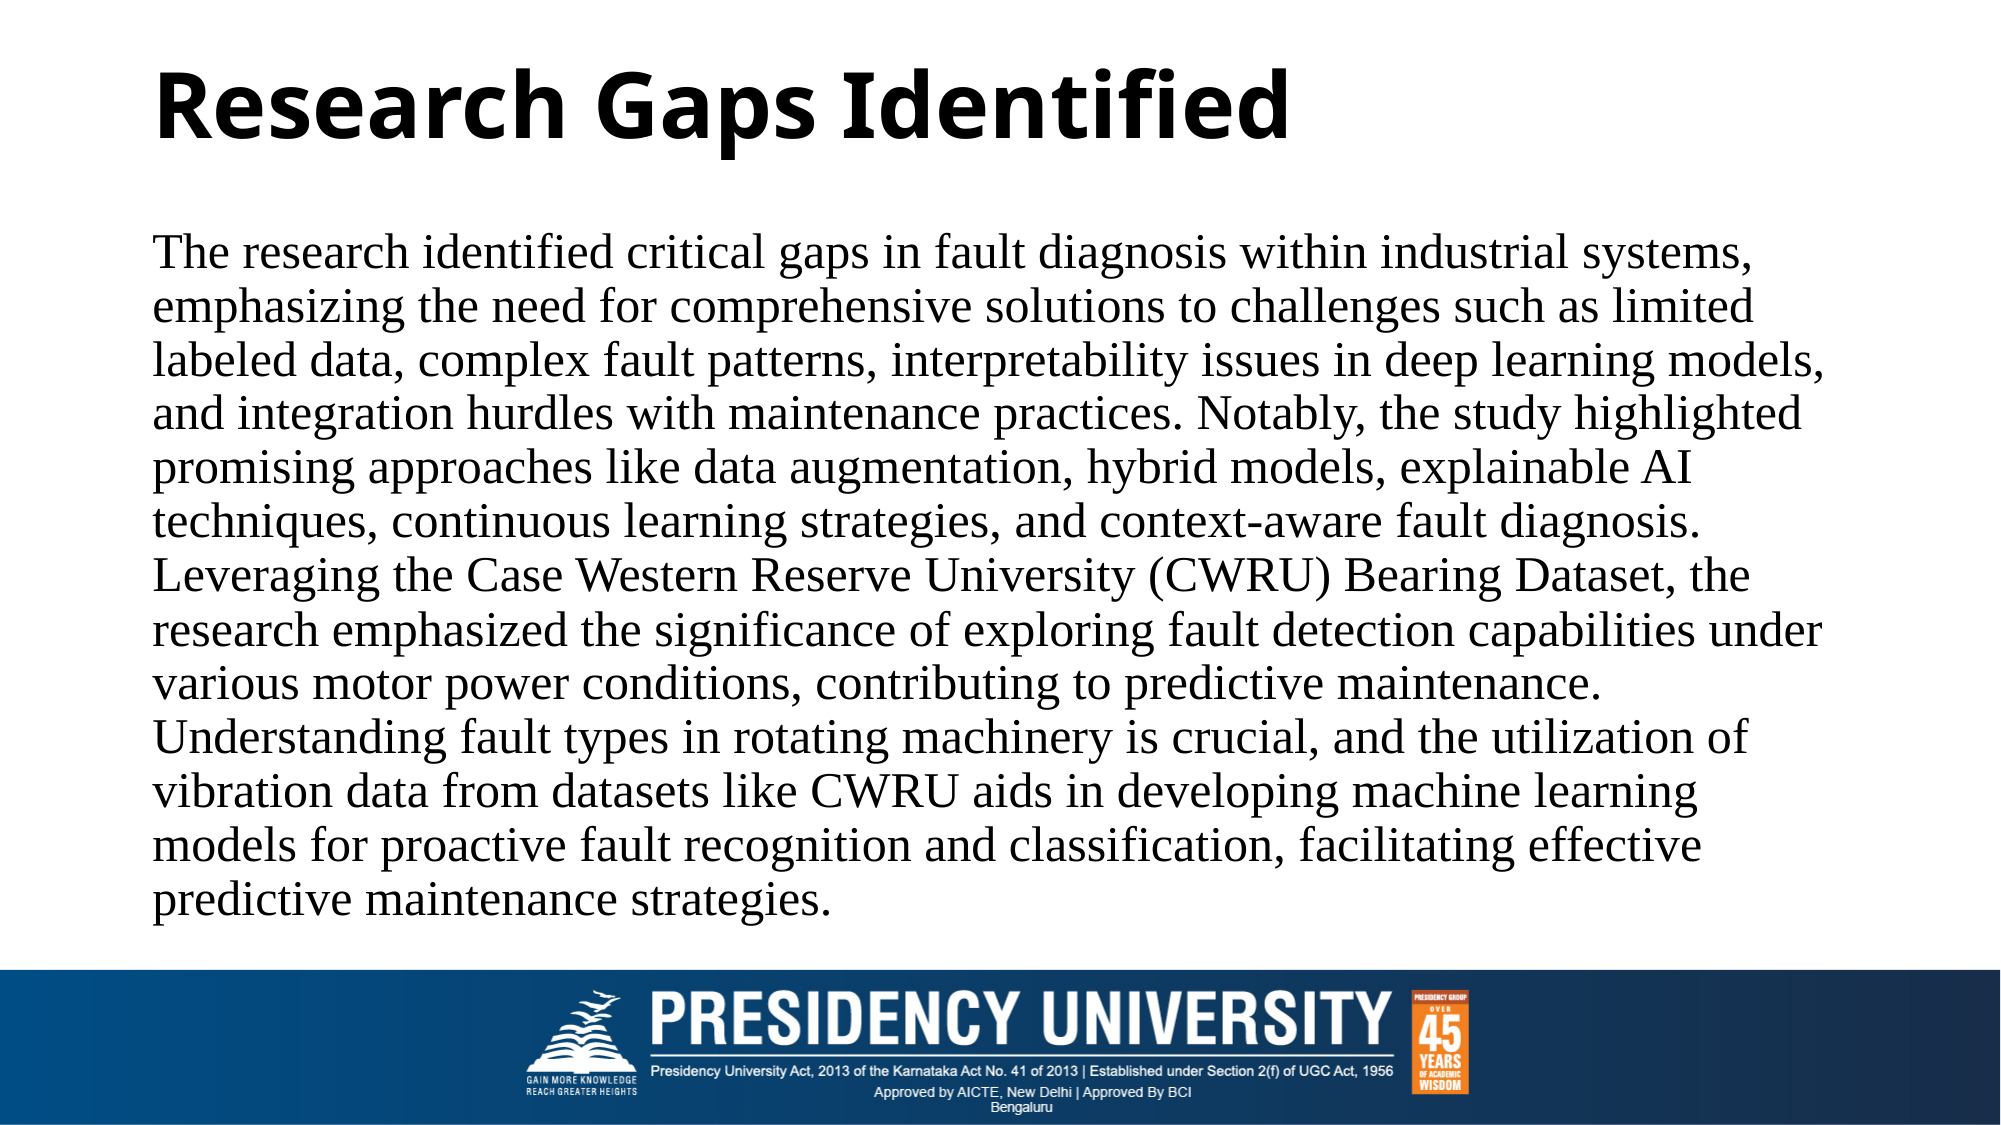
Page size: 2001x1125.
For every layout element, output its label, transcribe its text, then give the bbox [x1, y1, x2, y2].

title Research Gaps Identified [137, 0, 1863, 217]
list The research identified critical gaps in fault diagnosis within industrial systems, emphasizing the need for comprehensive solutions to challenges such as limited labeled data, complex fault patterns, interpretability issues in deep learning models, and integration hurdles with maintenance practices. Notably, the study highlighted promising approaches like data augmentation, hybrid models, explainable AI techniques, continuous learning strategies, and context-aware fault diagnosis. Leveraging the Case Western Reserve University (CWRU) Bearing Dataset, the research emphasized the significance of exploring fault detection capabilities under various motor power conditions, contributing to predictive maintenance. Understanding fault types in rotating machinery is crucial, and the utilization of vibration data from datasets like CWRU aids in developing machine learning models for proactive fault recognition and classification, facilitating effective predictive maintenance strategies. [137, 217, 1863, 932]
picture [0, 0, 2001, 1125]
